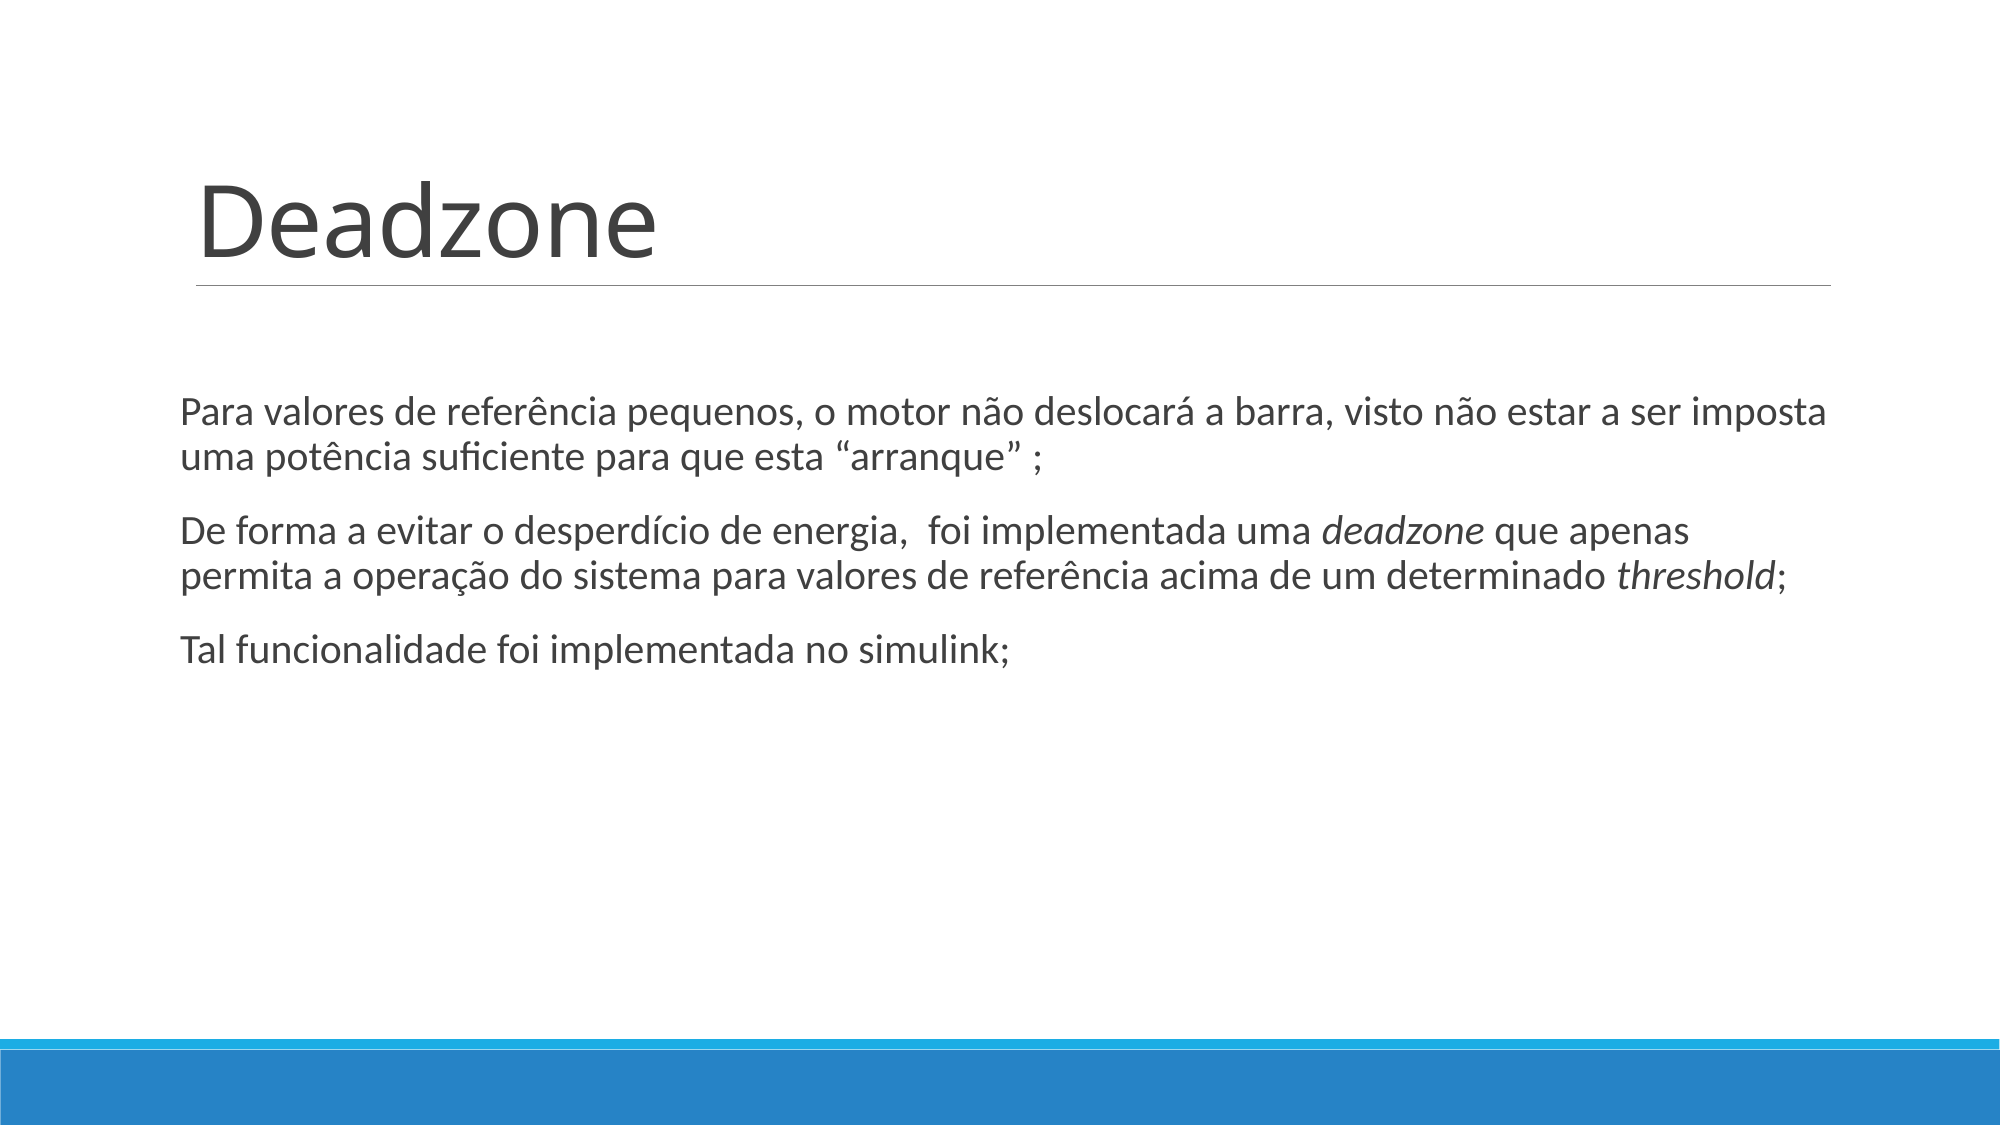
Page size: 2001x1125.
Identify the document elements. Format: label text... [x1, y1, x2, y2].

list Para valores de referência pequenos, o motor não deslocará a barra, visto não estar a ser imposta uma potência suficiente para que esta “arranque” ; De forma a evitar o desperdício de energia, foi implementada uma deadzone que apenas permita a operação do sistema para valores de referência acima de um determinado threshold; Tal funcionalidade foi implementada no simulink; [180, 302, 1830, 963]
title Deadzone [180, 47, 1830, 285]
